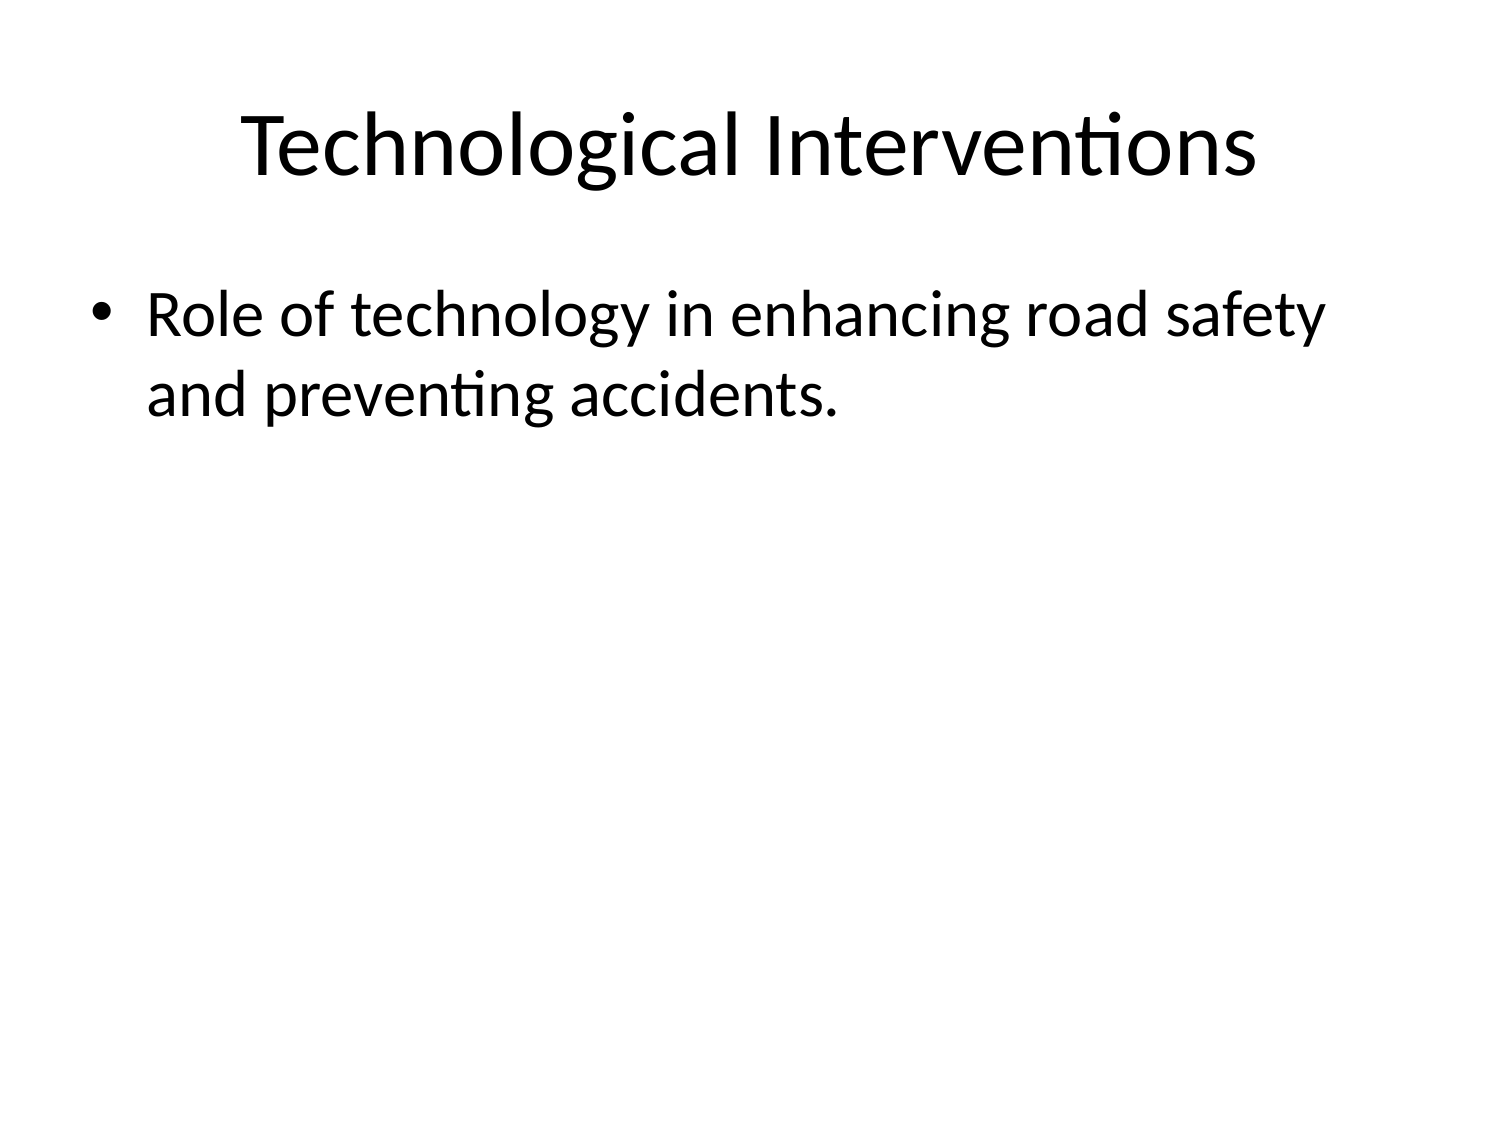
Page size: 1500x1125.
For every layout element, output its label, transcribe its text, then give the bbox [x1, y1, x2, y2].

list Role of technology in enhancing road safety and preventing accidents. [75, 262, 1425, 1005]
title Technological Interventions [75, 45, 1425, 233]
